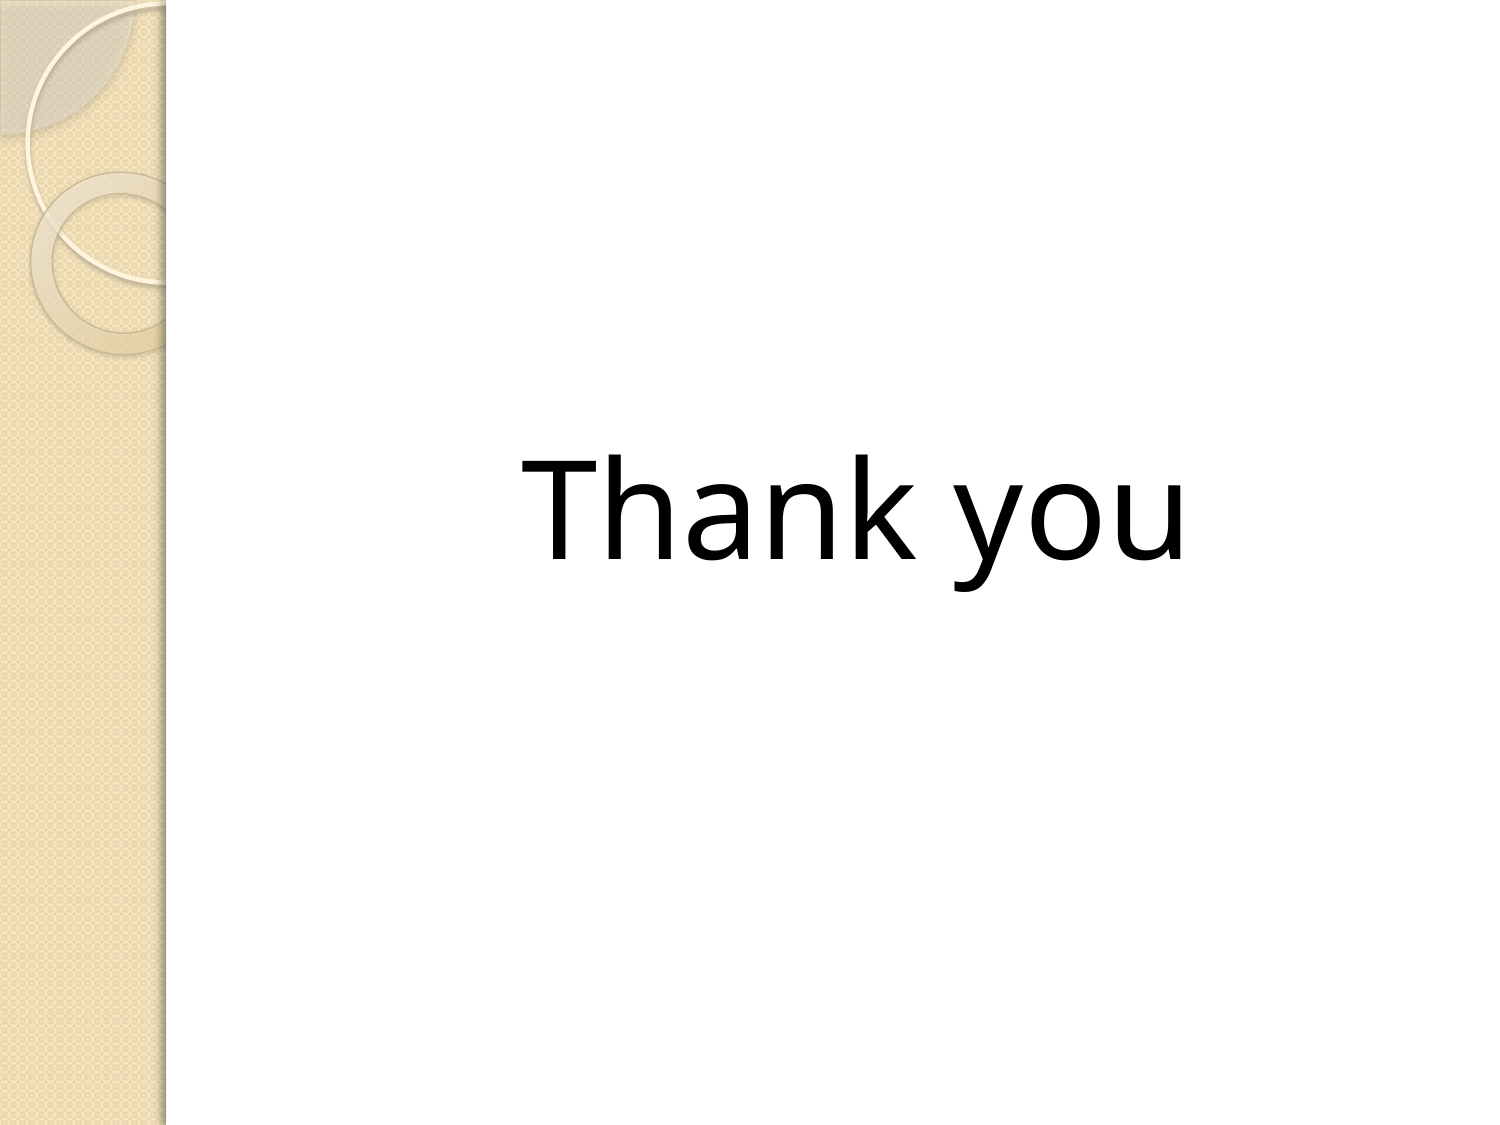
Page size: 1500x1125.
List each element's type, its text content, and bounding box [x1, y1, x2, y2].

list Thank you [235, 237, 1466, 1025]
